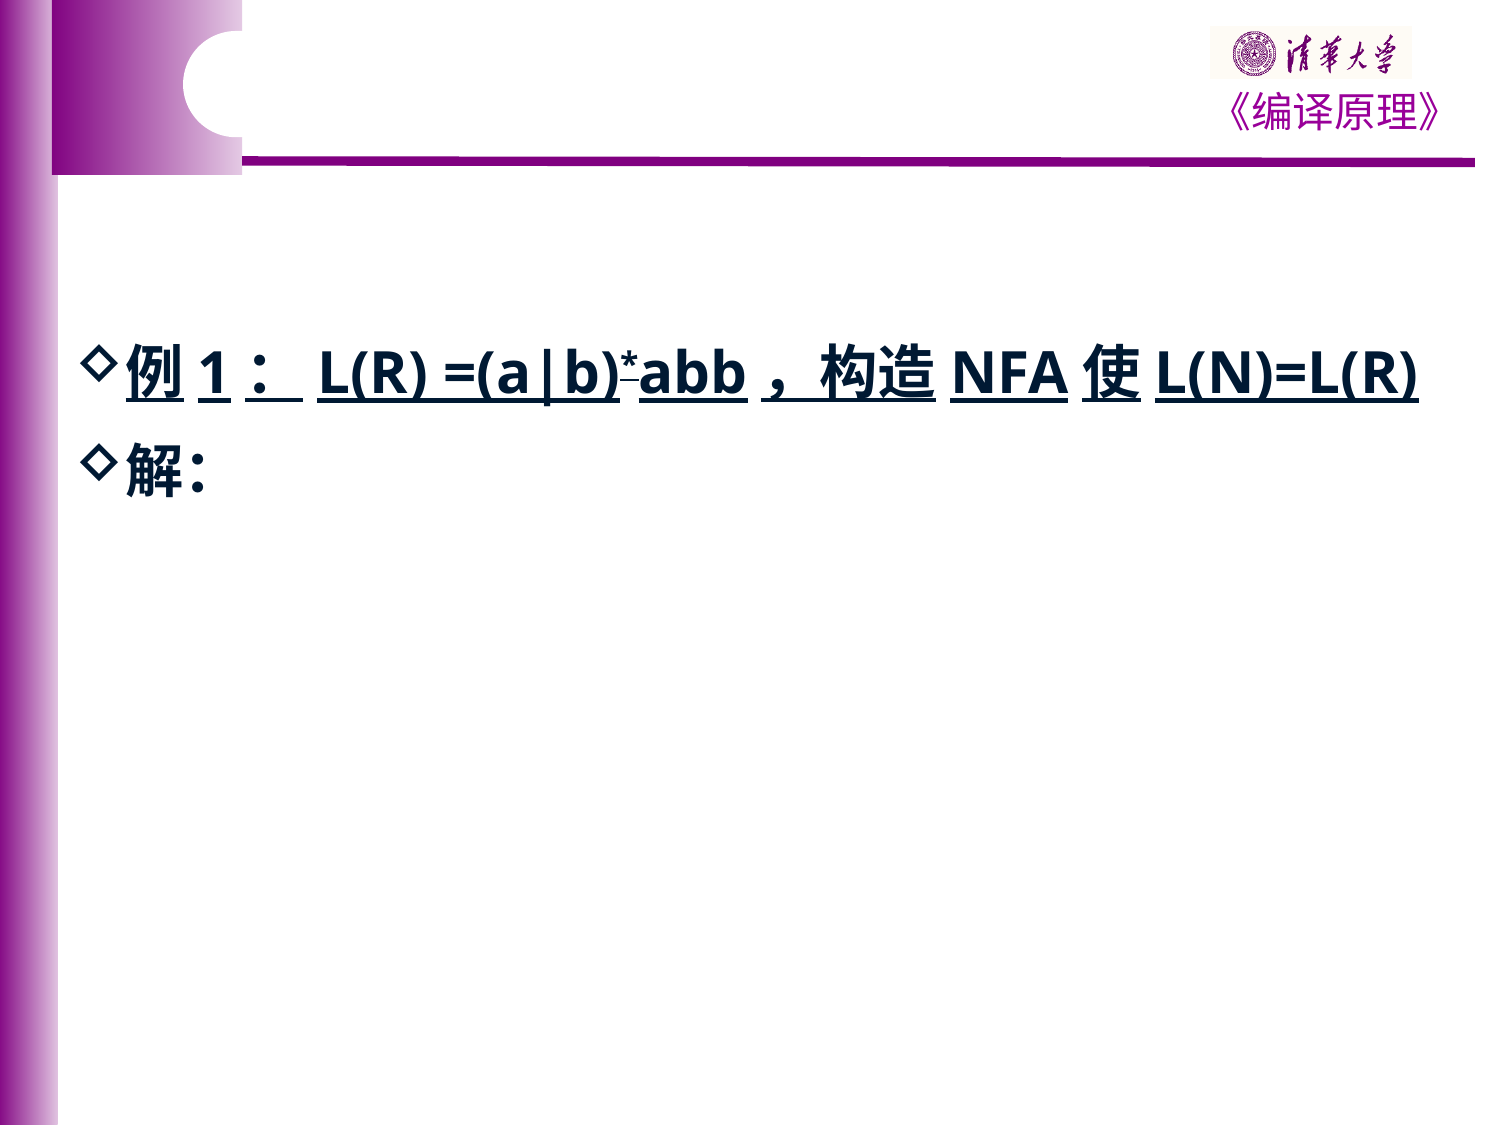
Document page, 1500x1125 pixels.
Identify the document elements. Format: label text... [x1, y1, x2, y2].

text_box 例1：L(R) =(a|b)*abb，构造NFA使L(N)=L(R) 解： [58, 328, 1434, 512]
picture [1210, 26, 1412, 79]
